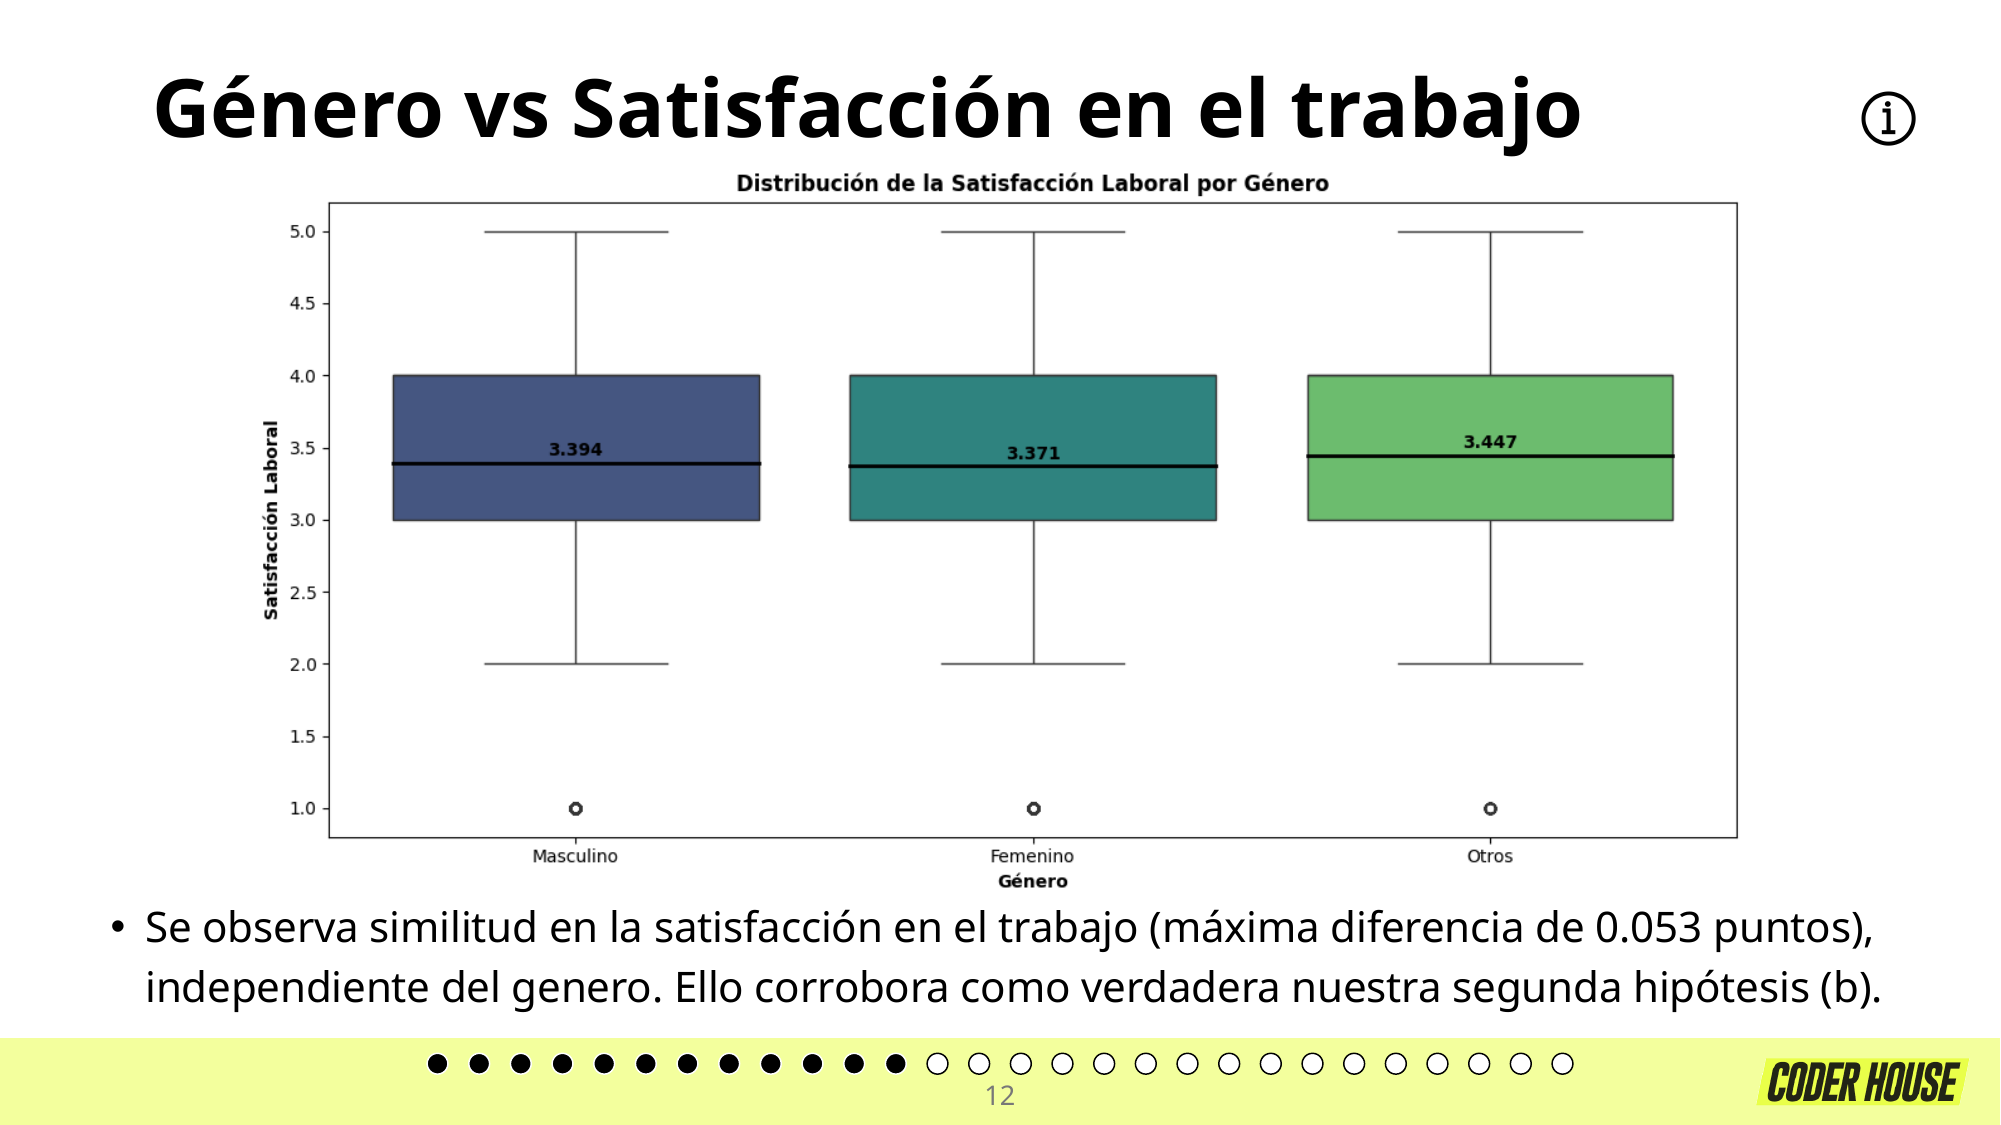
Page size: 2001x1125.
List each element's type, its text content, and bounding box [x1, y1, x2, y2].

text_box [1383, 1051, 1408, 1076]
text_box [1508, 1051, 1533, 1076]
text_box [1050, 1051, 1075, 1076]
text_box [675, 1051, 700, 1076]
text_box [967, 1051, 992, 1076]
text_box [1467, 1051, 1492, 1076]
text_box [758, 1051, 783, 1076]
text_box [925, 1051, 950, 1076]
title Género vs Satisfacción en el trabajo [137, 59, 1863, 162]
text_box [550, 1051, 575, 1076]
text_box [1133, 1051, 1158, 1076]
picture [252, 161, 1748, 905]
text_box [633, 1051, 658, 1076]
text_box [467, 1051, 492, 1076]
text_box [1550, 1051, 1575, 1076]
text_box [1300, 1051, 1325, 1076]
text_box [842, 1051, 867, 1076]
picture [1855, 86, 1921, 152]
text_box [1008, 1051, 1033, 1076]
text_box [1258, 1051, 1283, 1076]
text_box [592, 1051, 617, 1076]
text_box [425, 1051, 450, 1076]
text_box [717, 1051, 742, 1076]
text_box [800, 1051, 825, 1076]
text_box [508, 1051, 533, 1076]
text_box Se observa similitud en la satisfacción en el trabajo (máxima diferencia de 0.053 puntos), independiente del genero. Ello corrobora como verdadera nuestra segunda hipótesis (b). [95, 883, 2000, 1021]
text_box [1425, 1051, 1450, 1076]
text_box [1342, 1051, 1367, 1076]
text_box [883, 1051, 908, 1076]
text_box [1217, 1051, 1242, 1076]
text_box [1175, 1051, 1200, 1076]
text_box [1092, 1051, 1117, 1076]
slide_number 12 [774, 1066, 1225, 1125]
